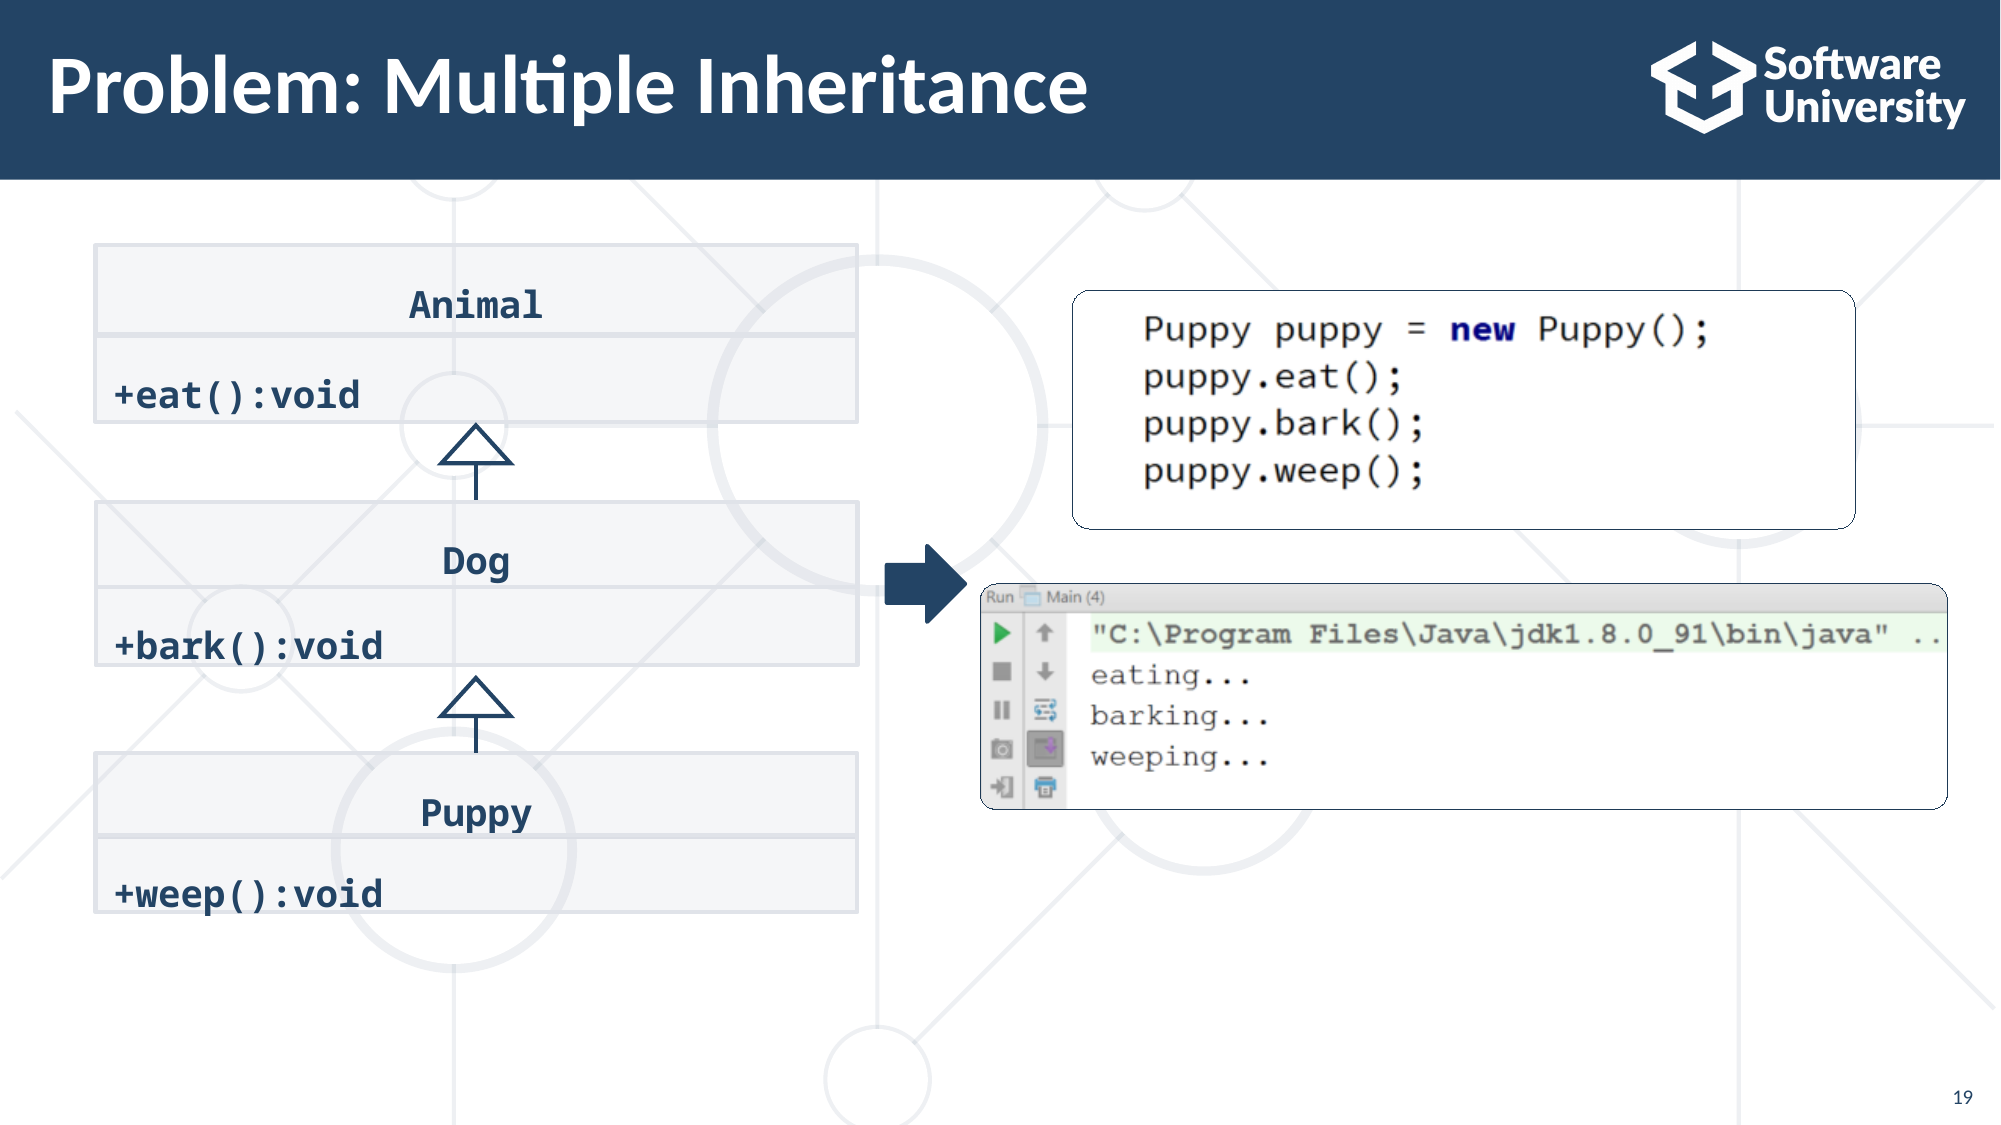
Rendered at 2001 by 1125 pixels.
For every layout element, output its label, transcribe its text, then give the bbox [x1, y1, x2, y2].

picture [1072, 289, 1856, 530]
slide_number 19 [1927, 1067, 1989, 1117]
picture [979, 583, 1948, 810]
text_box [441, 678, 511, 716]
picture [1651, 41, 1966, 134]
text_box [441, 430, 511, 464]
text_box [95, 501, 858, 666]
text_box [95, 753, 858, 913]
title Problem: Multiple Inheritance [31, 16, 1625, 162]
text_box [884, 544, 968, 624]
list [31, 196, 1970, 1104]
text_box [94, 245, 858, 422]
